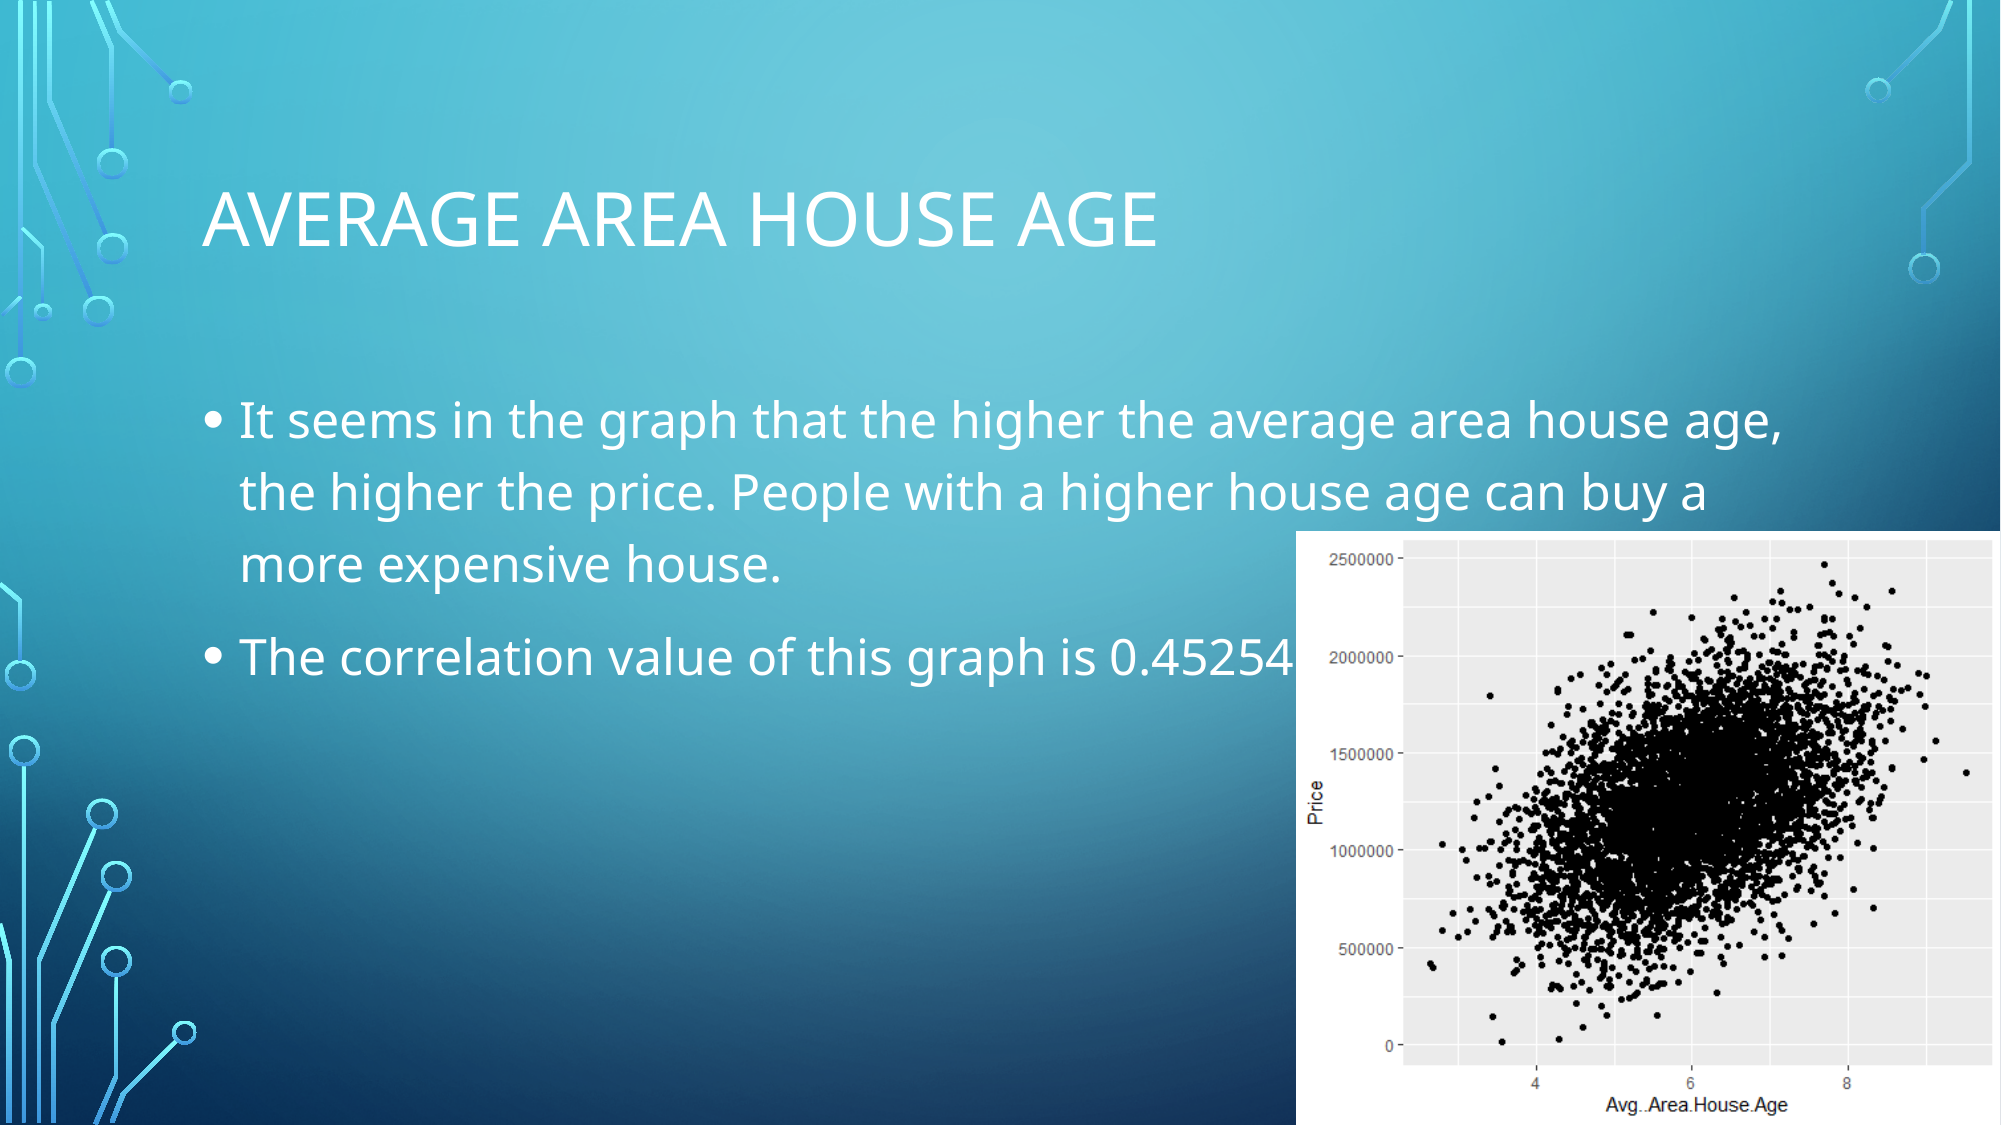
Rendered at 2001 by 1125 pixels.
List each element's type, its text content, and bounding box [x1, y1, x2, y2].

list It seems in the graph that the higher the average area house age, the higher the price. People with a higher house age can buy a more expensive house. The correlation value of this graph is 0.4525425 [187, 369, 1813, 950]
title Average Area House Age [187, 101, 1813, 344]
picture [1295, 530, 2000, 1125]
